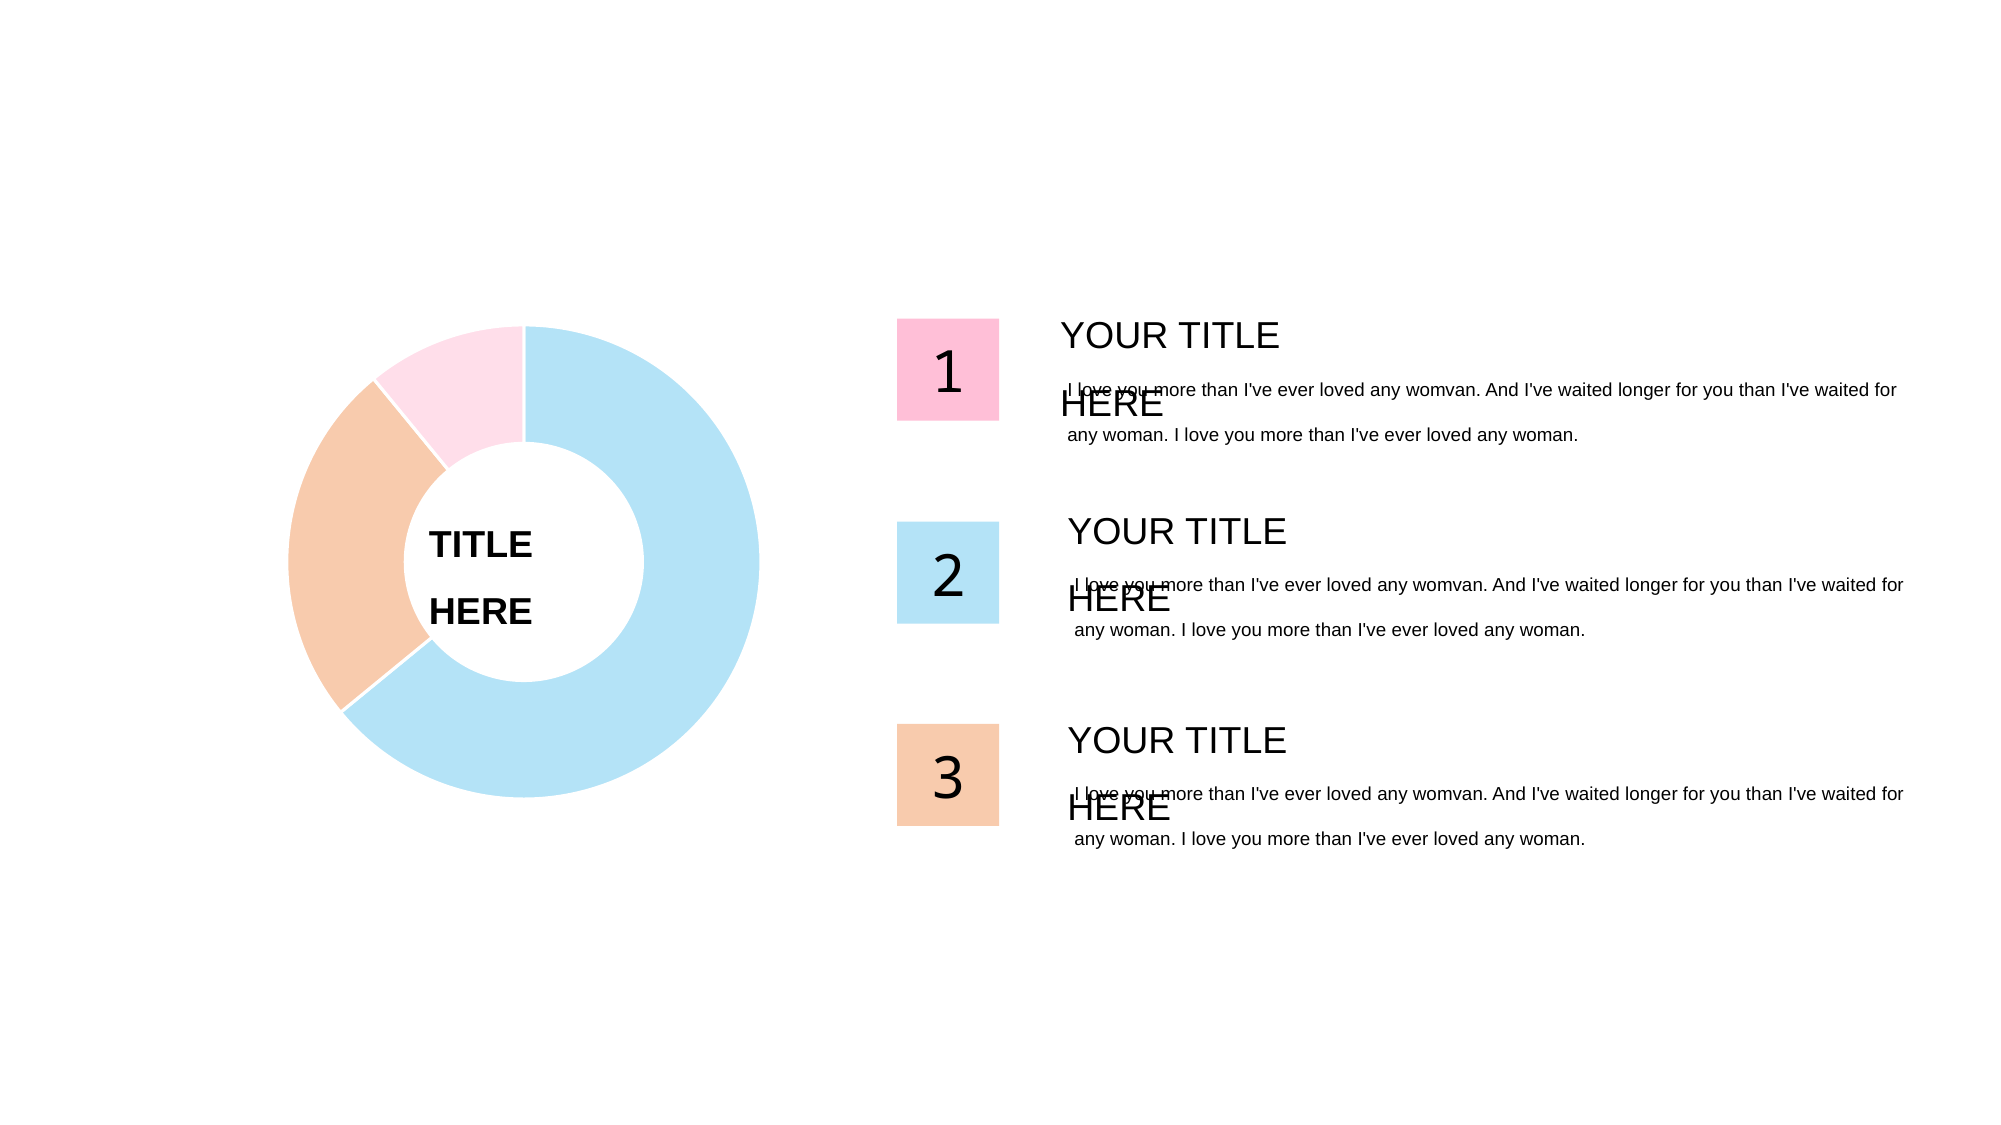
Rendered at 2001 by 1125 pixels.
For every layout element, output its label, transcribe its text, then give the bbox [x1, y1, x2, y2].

text_box I love you more than I've ever loved any womvan. And I've waited longer for you than I've waited for any woman. I love you more than I've ever loved any woman. [1052, 347, 1913, 453]
text_box I love you more than I've ever loved any womvan. And I've waited longer for you than I've waited for any woman. I love you more than I've ever loved any woman. [1059, 542, 1920, 648]
chart [80, 274, 851, 827]
text_box YOUR TITLE HERE [1045, 281, 1410, 432]
text_box YOUR TITLE HERE [1052, 685, 1417, 836]
text_box 1 [896, 318, 1000, 422]
text_box I love you more than I've ever loved any womvan. And I've waited longer for you than I've waited for any woman. I love you more than I've ever loved any woman. [1059, 752, 1920, 857]
text_box 3 [896, 723, 1000, 827]
text_box YOUR TITLE HERE [1052, 476, 1417, 627]
text_box 2 [896, 521, 1000, 625]
